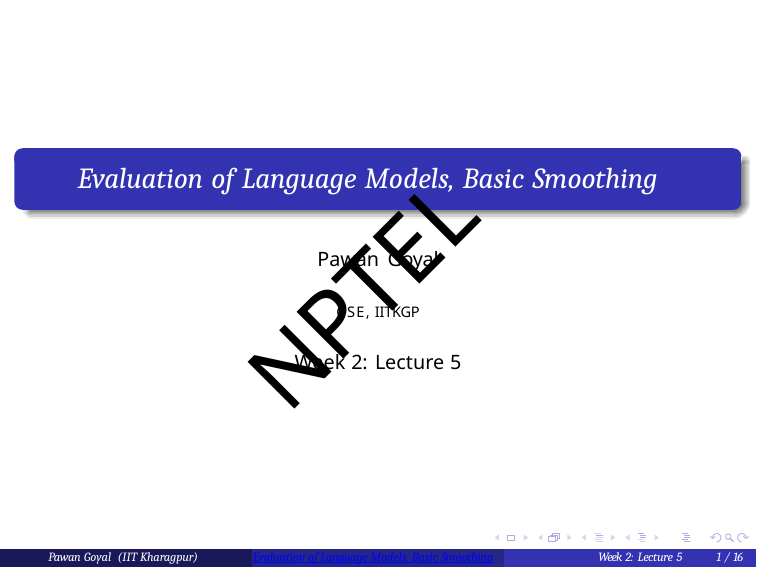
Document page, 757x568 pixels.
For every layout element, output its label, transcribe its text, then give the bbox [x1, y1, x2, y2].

text_box Pawan Goyal CSE, IITKGP Week 2: Lecture 5 [292, 243, 354, 305]
text_box NPTEL [445, 141, 469, 153]
text_box NPTEL [235, 226, 504, 429]
text_box [465, 148, 741, 153]
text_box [0, 548, 757, 568]
text_box [14, 148, 449, 154]
text_box Pawan Goyal CSE, IITKGP Week 2: Lecture 5 [357, 267, 464, 374]
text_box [14, 155, 751, 219]
